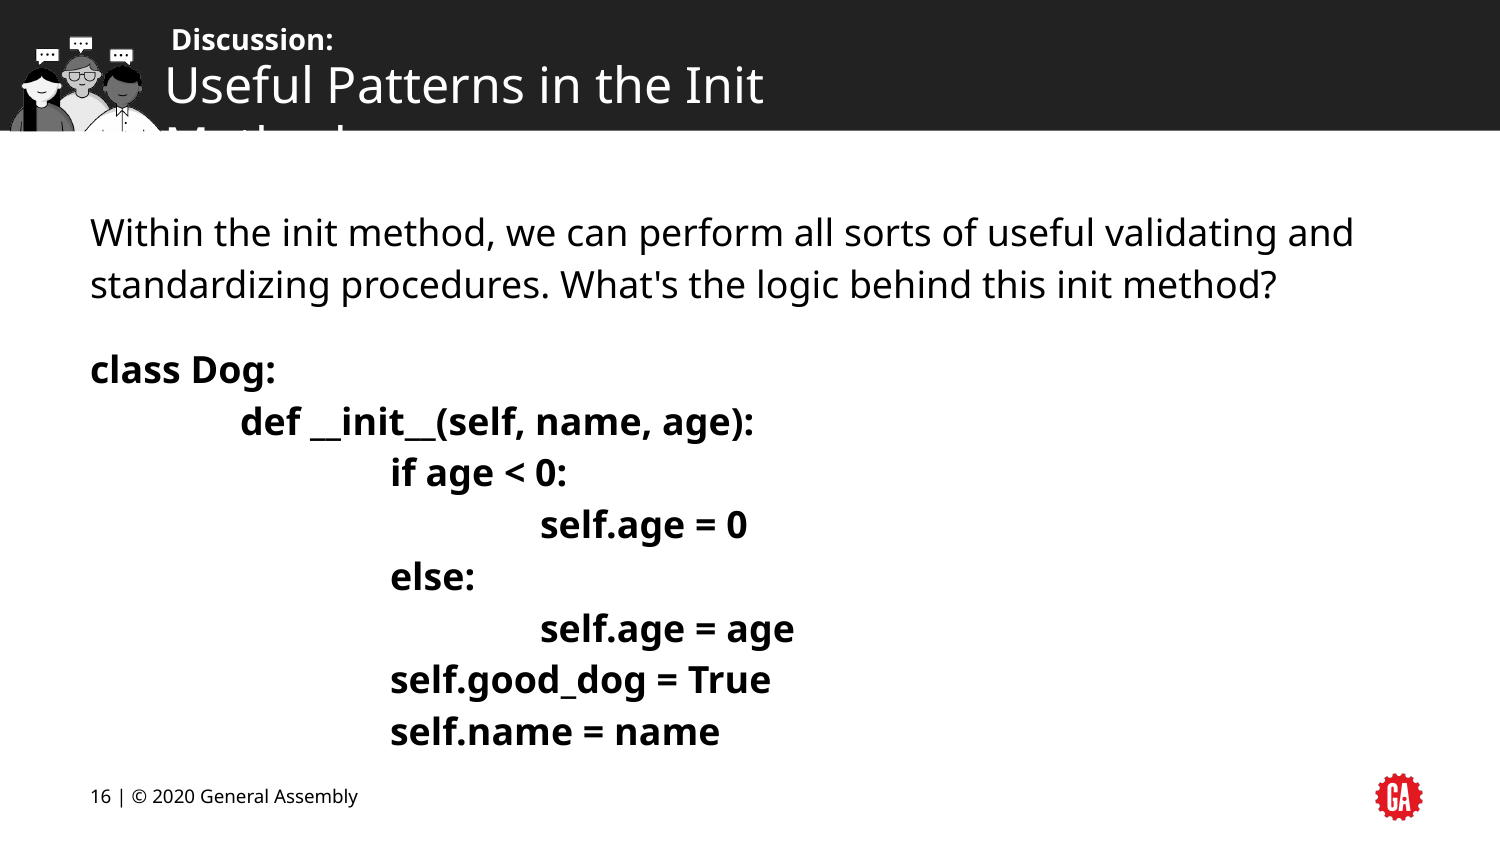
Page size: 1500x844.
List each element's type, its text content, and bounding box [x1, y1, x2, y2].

picture [6, 35, 163, 132]
picture [1373, 771, 1425, 823]
title Useful Patterns in the Init Method [149, 38, 971, 115]
list Within the init method, we can perform all sorts of useful validating and standardizing procedures. What's the logic behind this init method? class Dog: def __init__(self, name, age): if age < 0: self.age = 0 else: self.age = age self.good_dog = True self.name = name [75, 187, 1425, 670]
slide_number ‹#› | © 2020 General Assembly [75, 764, 465, 830]
